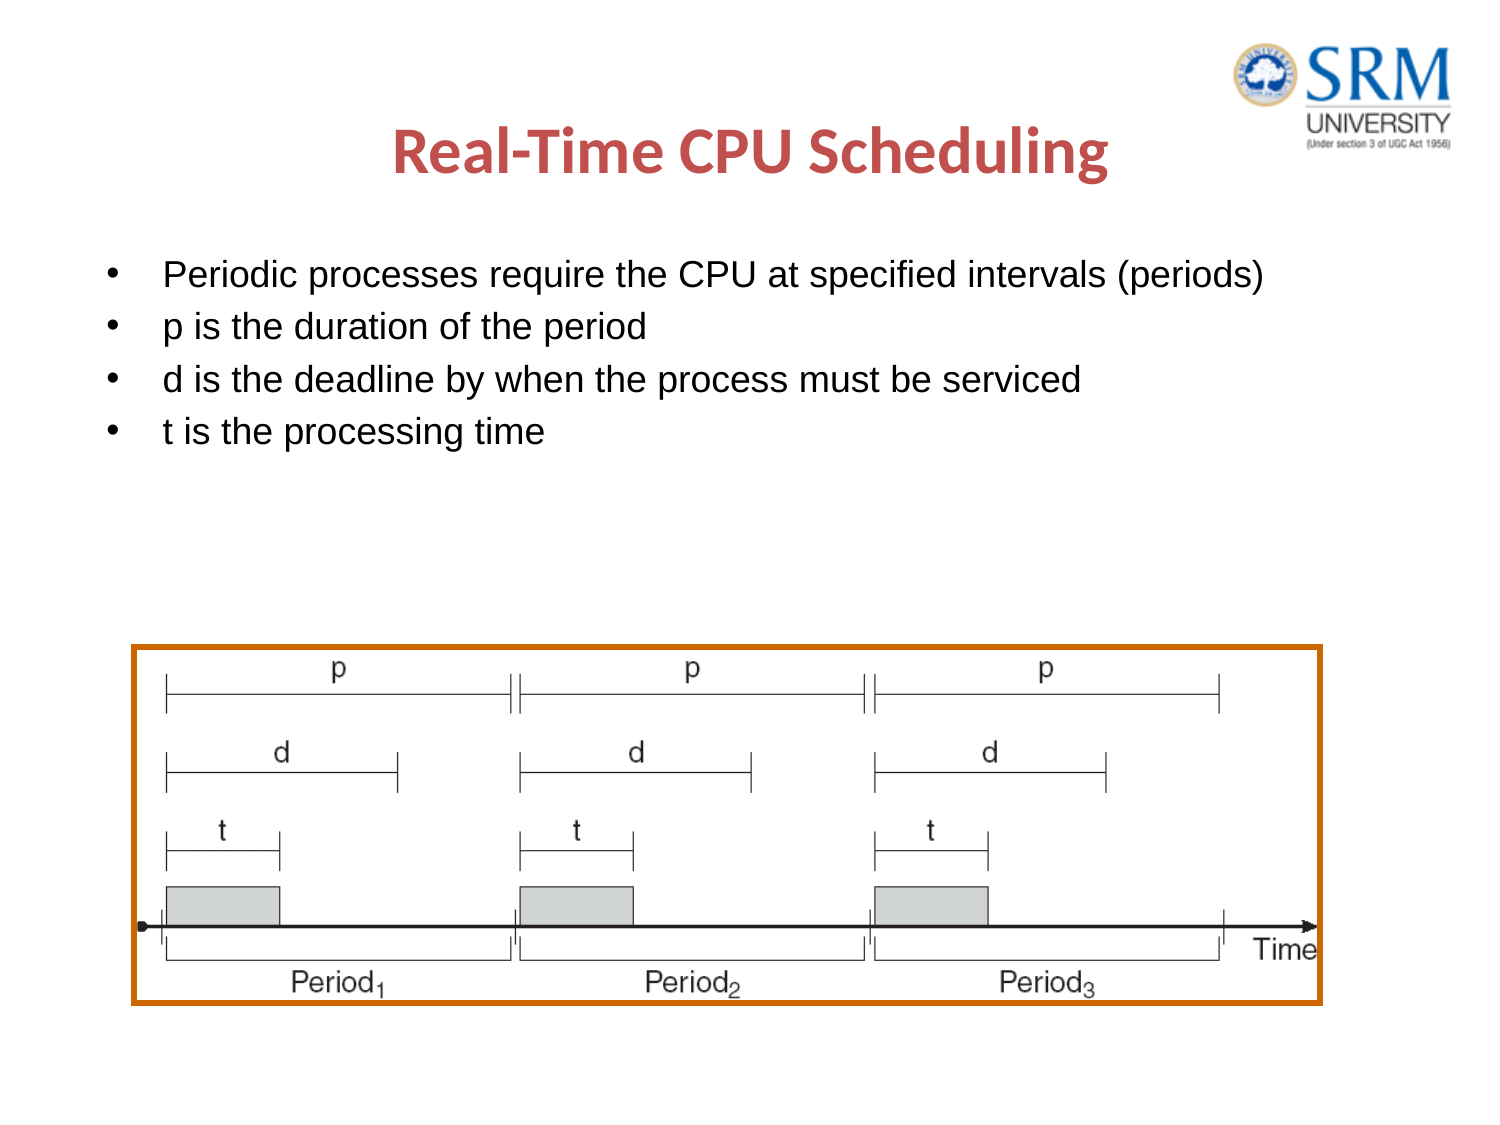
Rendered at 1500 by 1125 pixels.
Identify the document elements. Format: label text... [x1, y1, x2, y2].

picture [1224, 37, 1460, 99]
picture [137, 649, 1318, 1001]
text_box Real-Time CPU Scheduling [35, 99, 1467, 195]
list Periodic processes require the CPU at specified intervals (periods) p is the duration of the period d is the deadline by when the process must be serviced t is the processing time [106, 249, 1396, 986]
